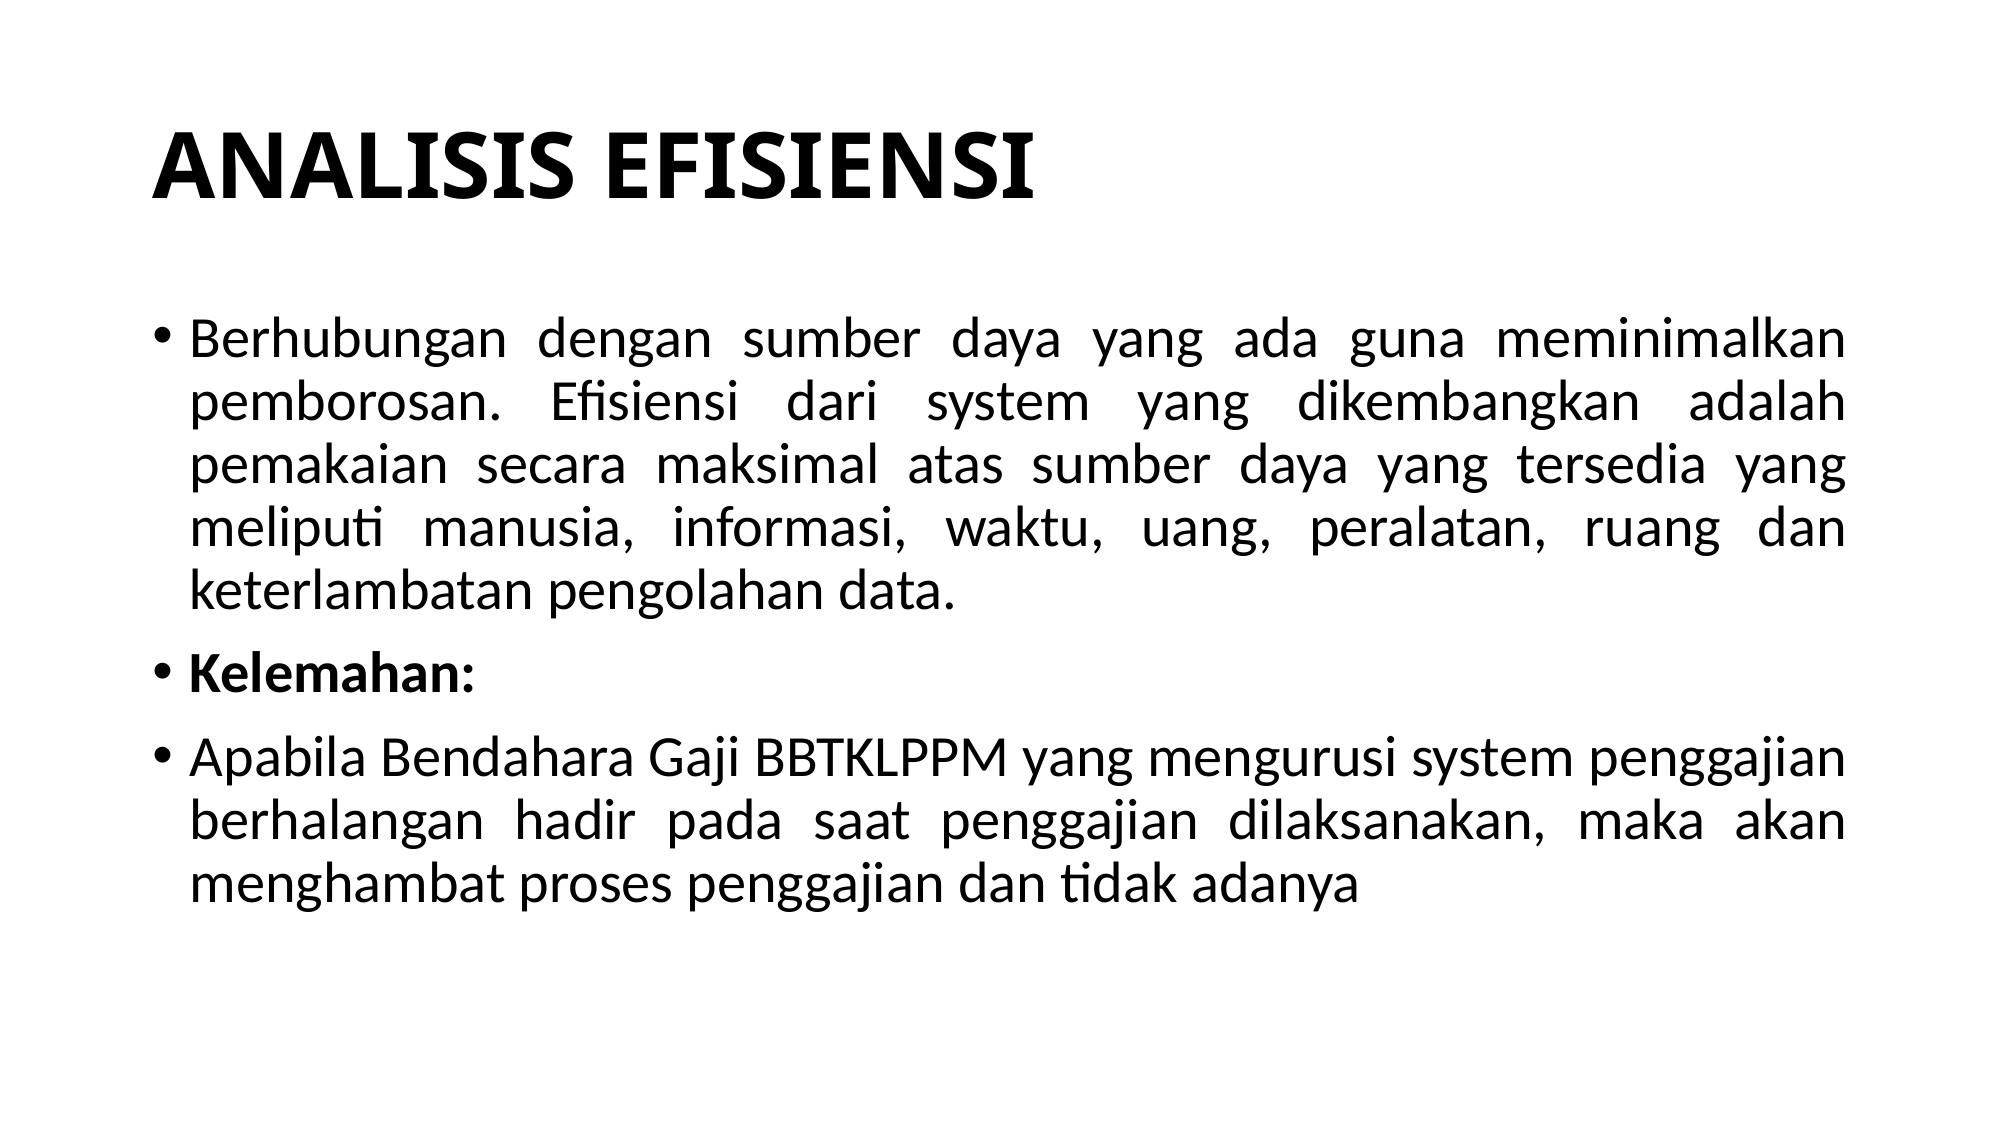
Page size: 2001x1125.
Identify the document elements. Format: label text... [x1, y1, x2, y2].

list Berhubungan dengan sumber daya yang ada guna meminimalkan pemborosan. Efisiensi dari system yang dikembangkan adalah pemakaian secara maksimal atas sumber daya yang tersedia yang meliputi manusia, informasi, waktu, uang, peralatan, ruang dan keterlambatan pengolahan data. Kelemahan: Apabila Bendahara Gaji BBTKLPPM yang mengurusi system penggajian berhalangan hadir pada saat penggajian dilaksanakan, maka akan menghambat proses penggajian dan tidak adanya [137, 299, 1863, 1014]
title ANALISIS EFISIENSI [137, 59, 1863, 278]
